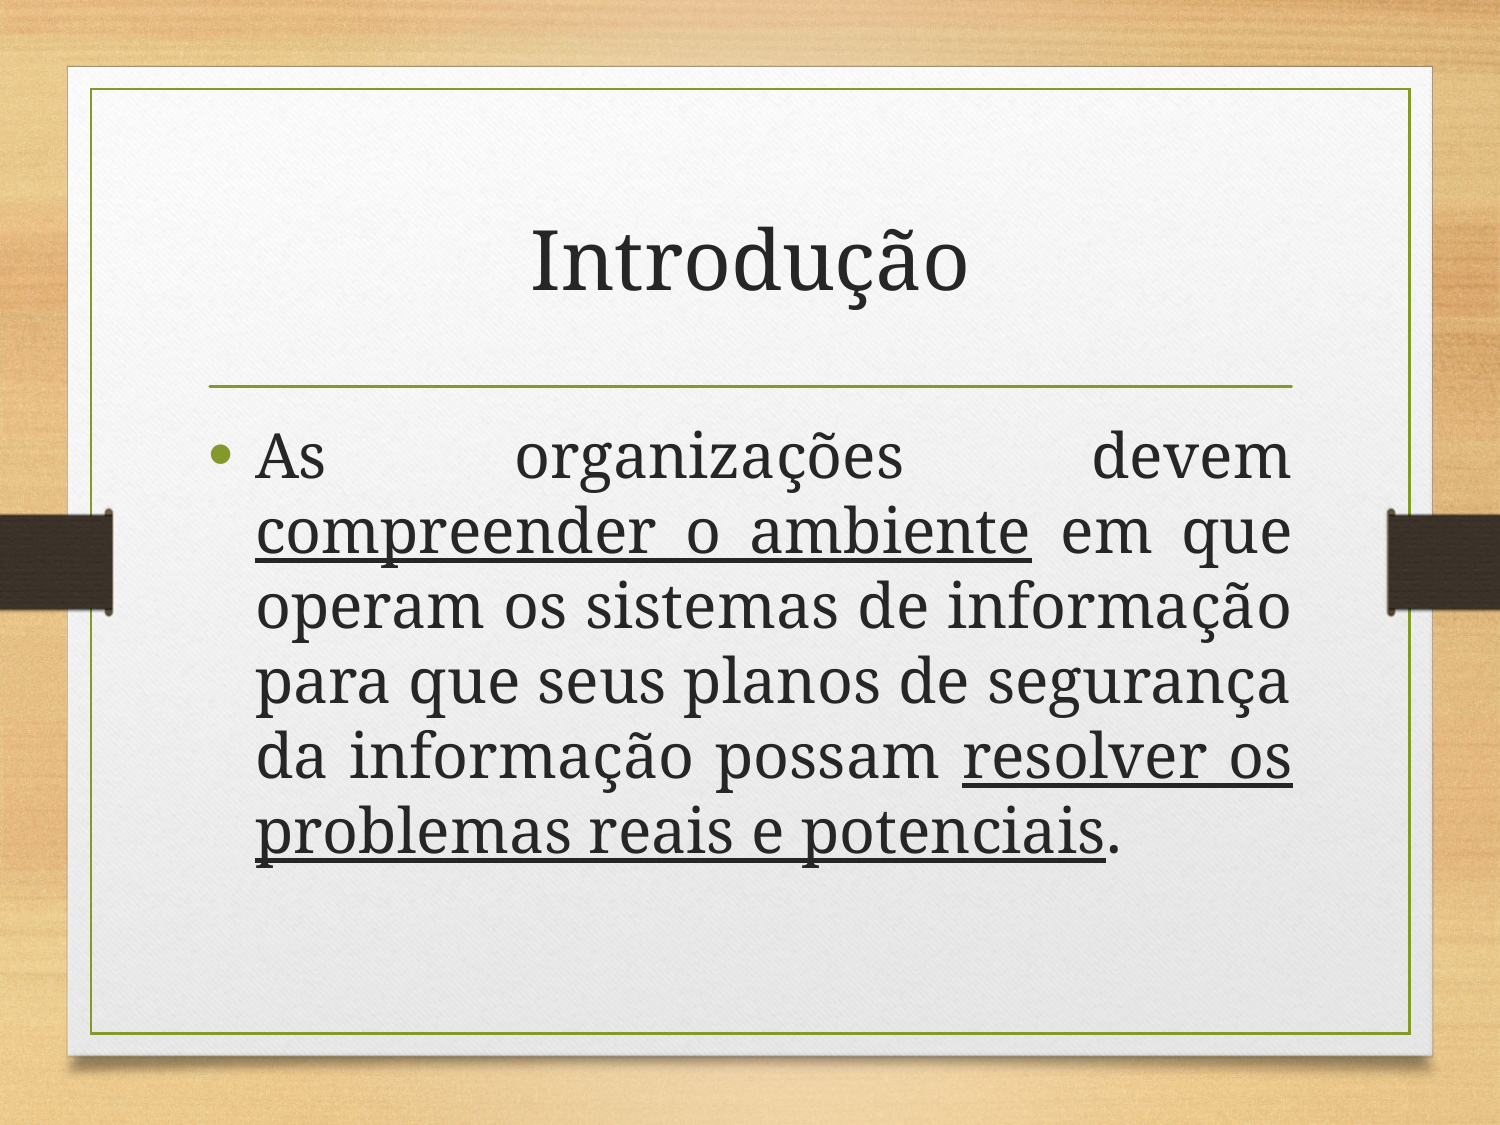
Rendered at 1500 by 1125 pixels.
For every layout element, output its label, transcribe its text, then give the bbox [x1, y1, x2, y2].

picture [0, 0, 1500, 1125]
list As organizações devem compreender o ambiente em que operam os sistemas de informação para que seus planos de segurança da informação possam resolver os problemas reais e potenciais. [193, 408, 1309, 974]
title Introdução [193, 150, 1309, 365]
